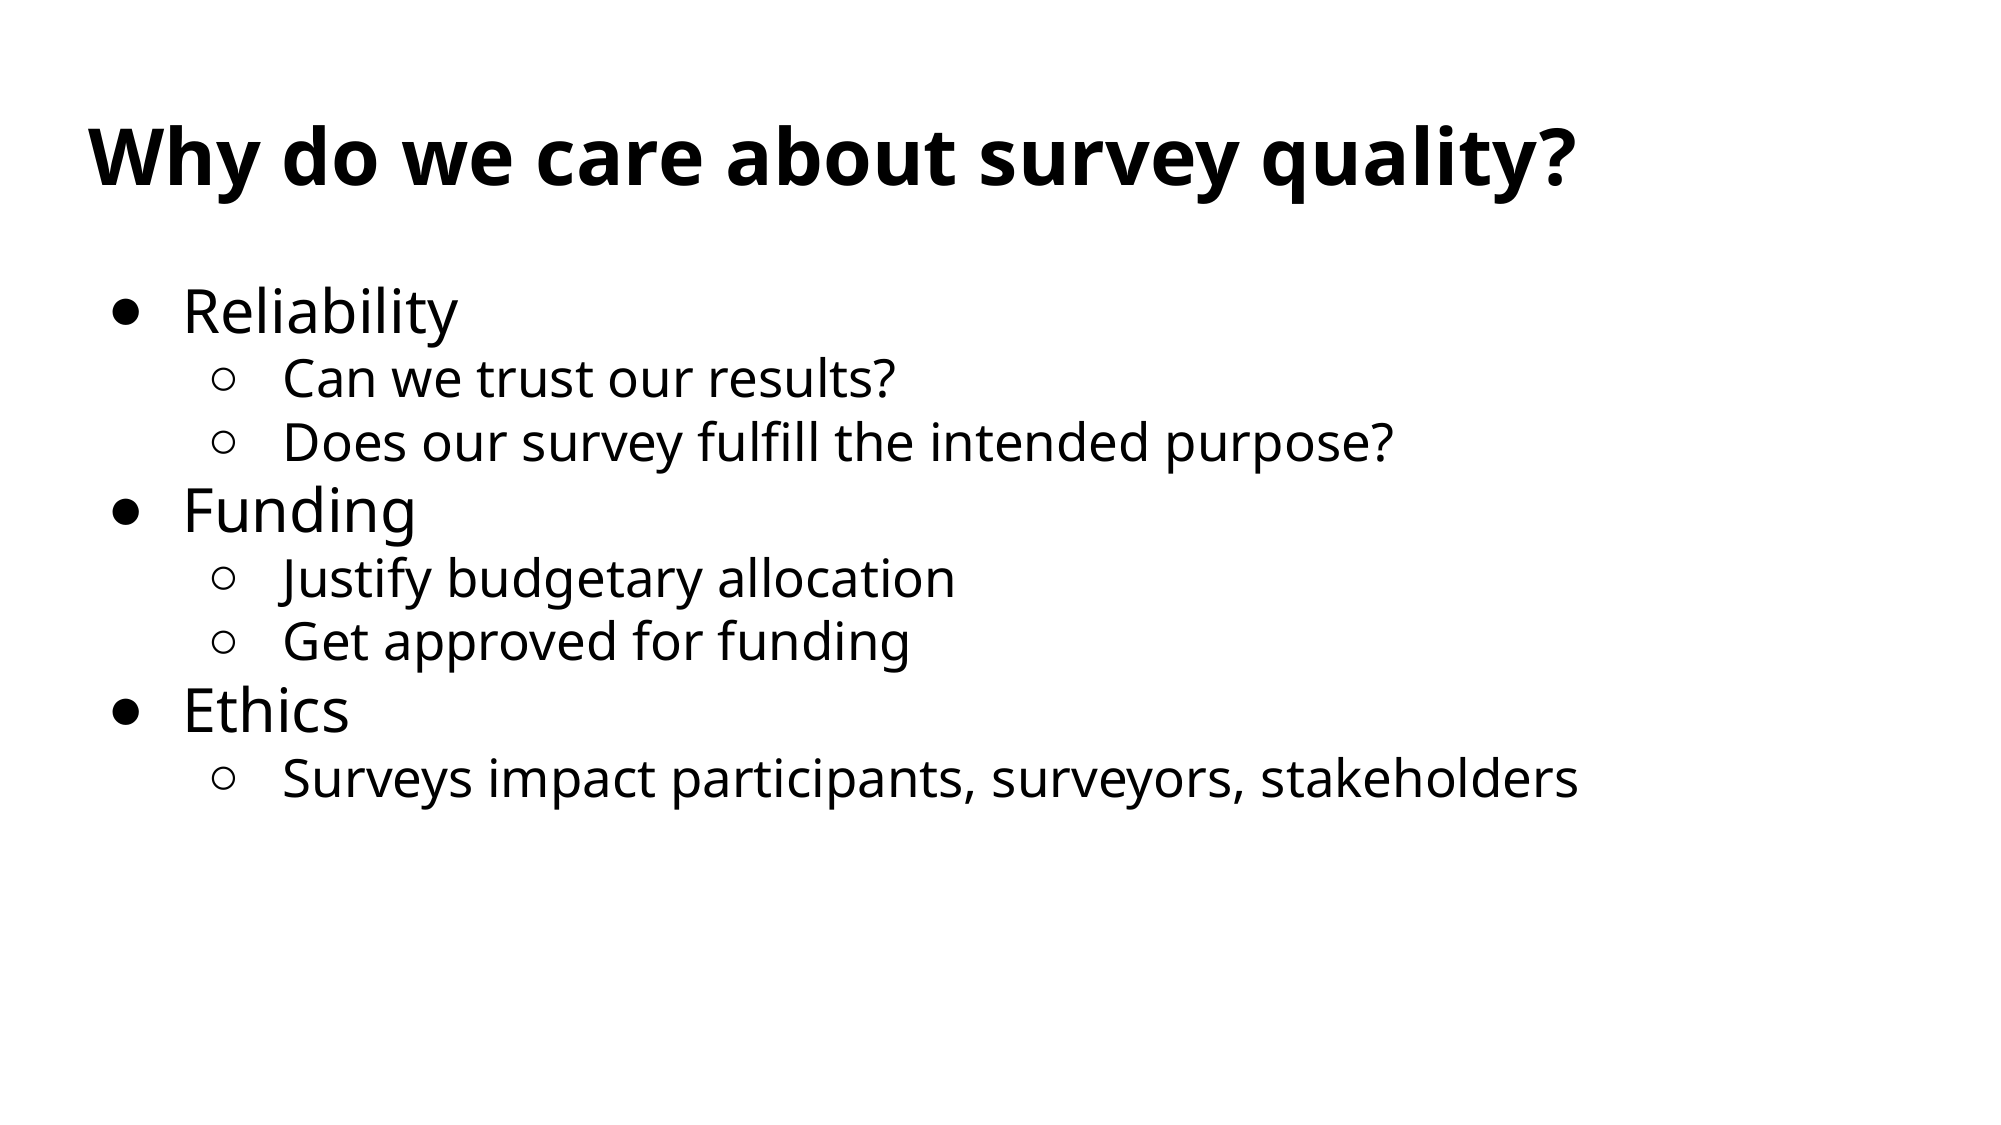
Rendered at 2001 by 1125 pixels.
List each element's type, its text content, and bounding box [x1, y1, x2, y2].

list Reliability Can we trust our results? Does our survey fulfill the intended purpose? Funding Justify budgetary allocation Get approved for funding Ethics Surveys impact participants, surveyors, stakeholders [68, 252, 1932, 1086]
title Why do we care about survey quality? [68, 97, 1932, 223]
